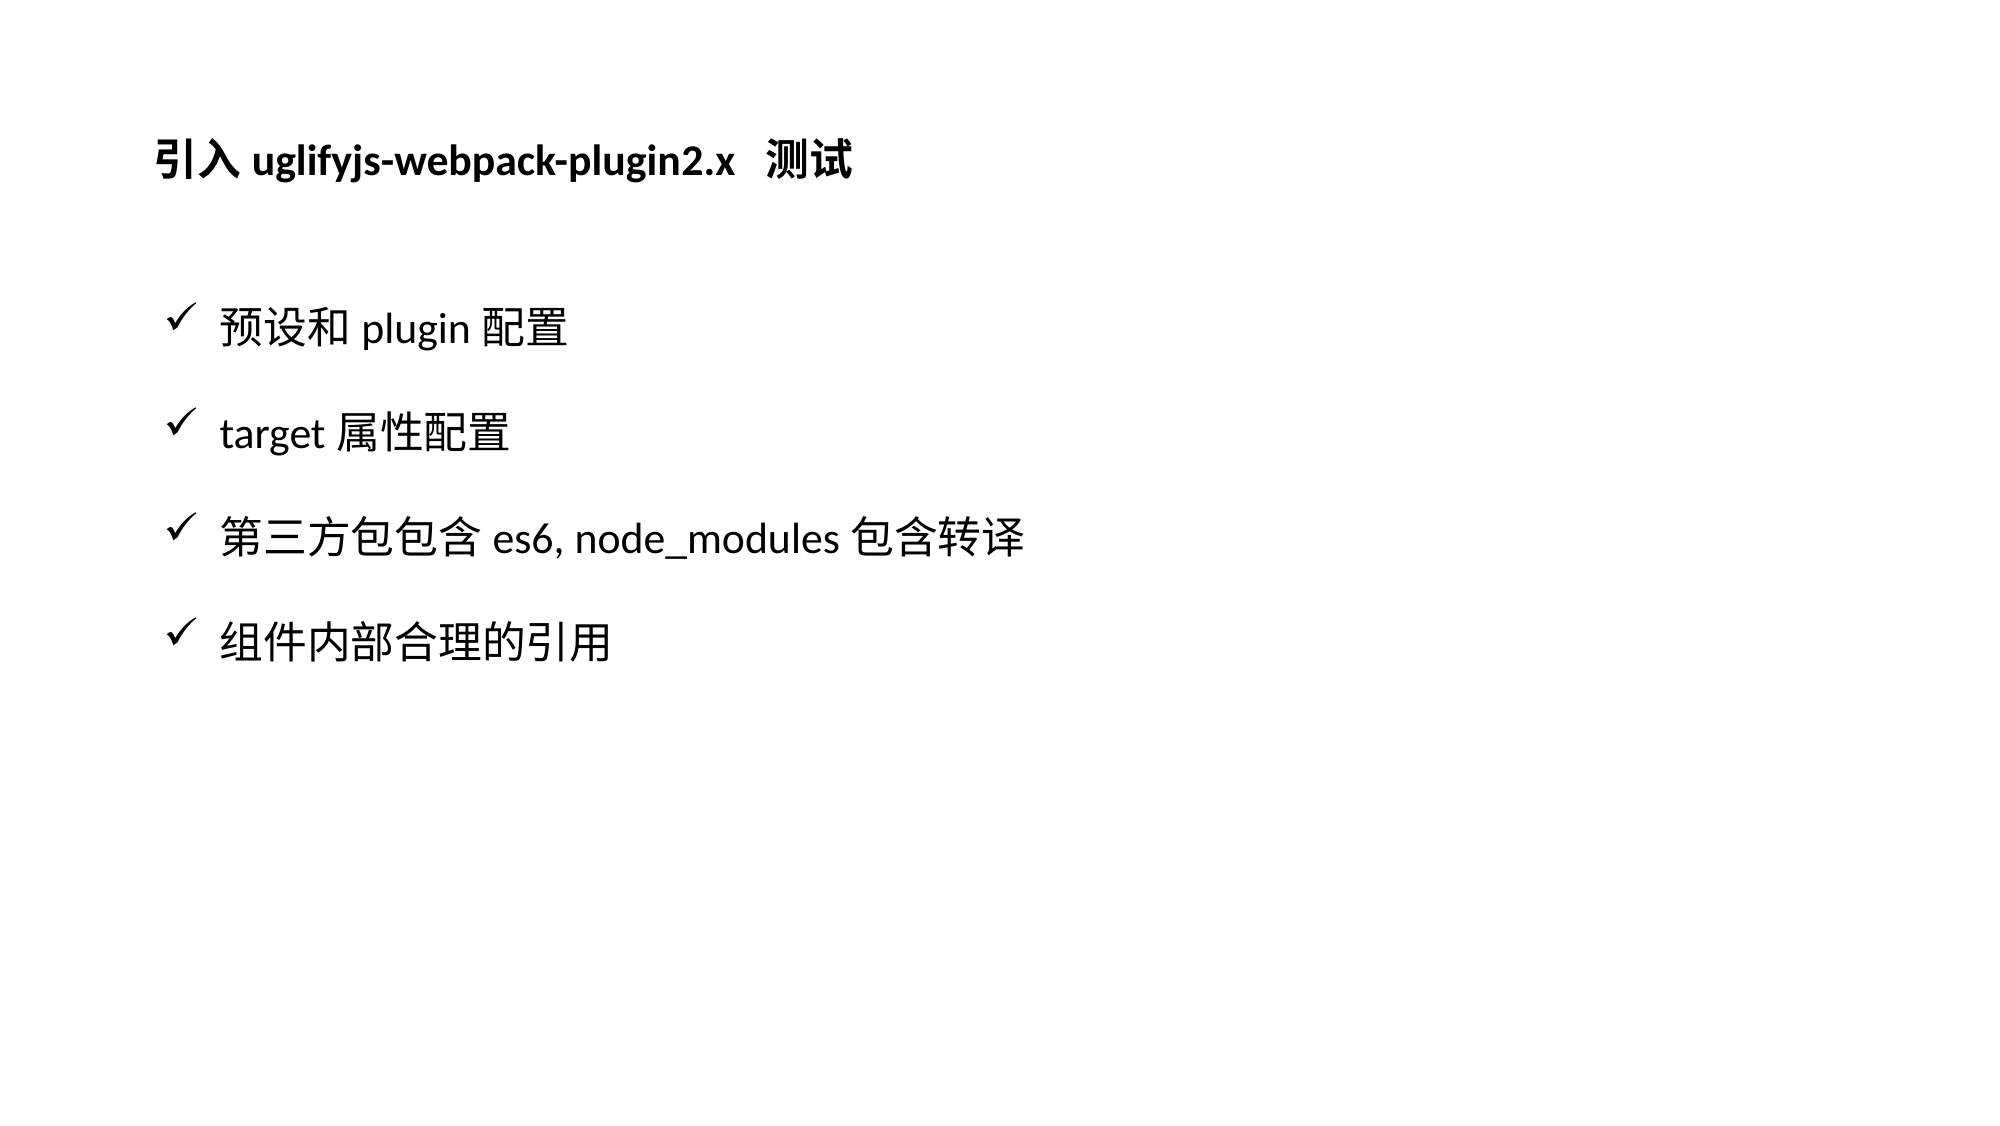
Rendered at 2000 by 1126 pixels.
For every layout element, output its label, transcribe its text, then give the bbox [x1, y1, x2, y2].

text_box 预设和plugin配置 target属性配置 第三方包包含es6, node_modules包含转译 组件内部合理的引用 [148, 292, 1455, 675]
text_box 引入uglifyjs-webpack-plugin2.x 测试 [139, 124, 869, 192]
